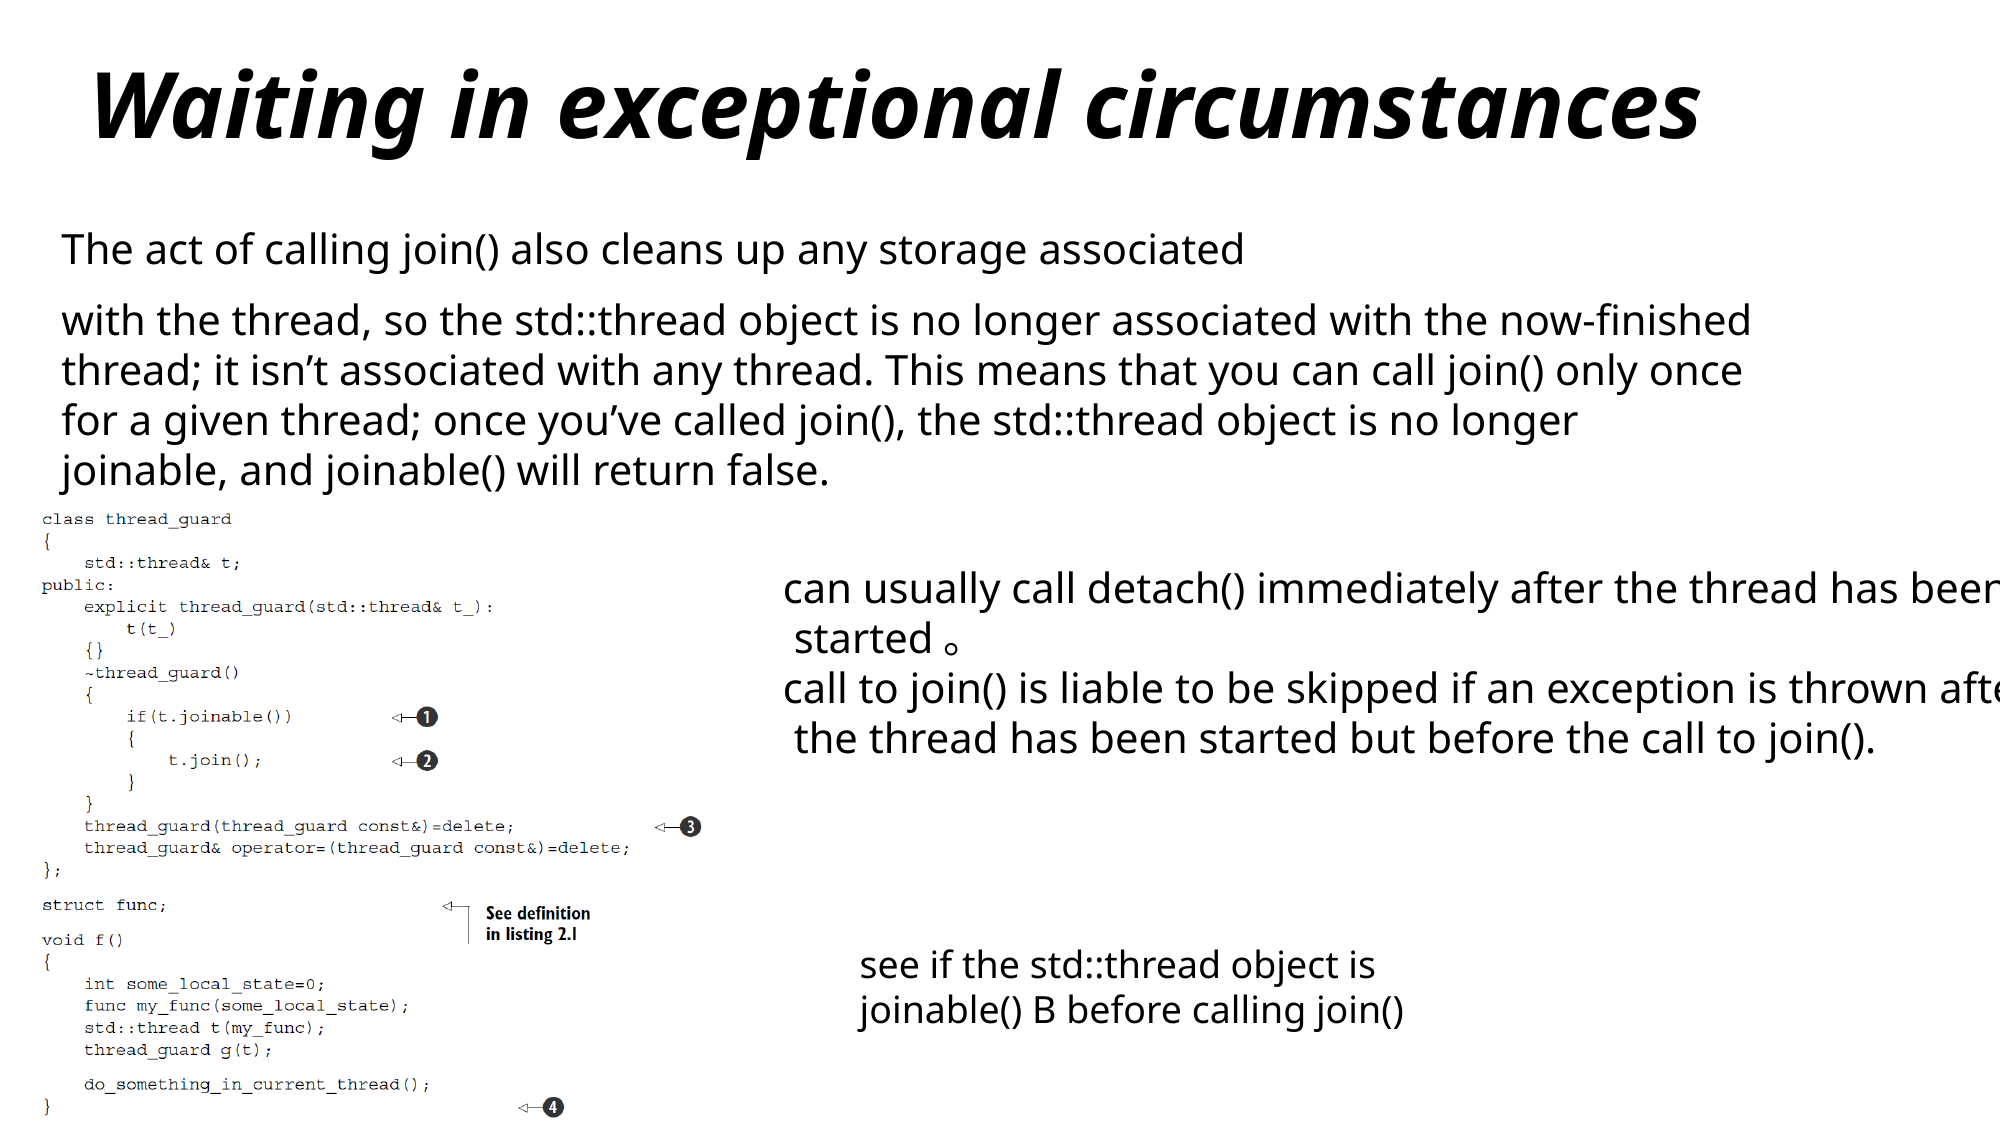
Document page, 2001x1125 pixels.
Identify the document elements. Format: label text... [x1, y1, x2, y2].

picture [31, 506, 713, 1125]
title Waiting in exceptional circumstances [74, 0, 1800, 218]
list The act of calling join() also cleans up any storage associated with the thread, so the std::thread object is no longer associated with the now-finished thread; it isn’t associated with any thread. This means that you can call join() only once for a given thread; once you’ve called join(), the std::thread object is no longer joinable, and joinable() will return false. [46, 215, 1772, 934]
text_box can usually call detach() immediately after the thread has been started。 call to join() is liable to be skipped if an exception is thrown after the thread has been started but before the call to join(). [768, 554, 2000, 770]
text_box see if the std::thread object is joinable() B before calling join() [844, 933, 1457, 1039]
